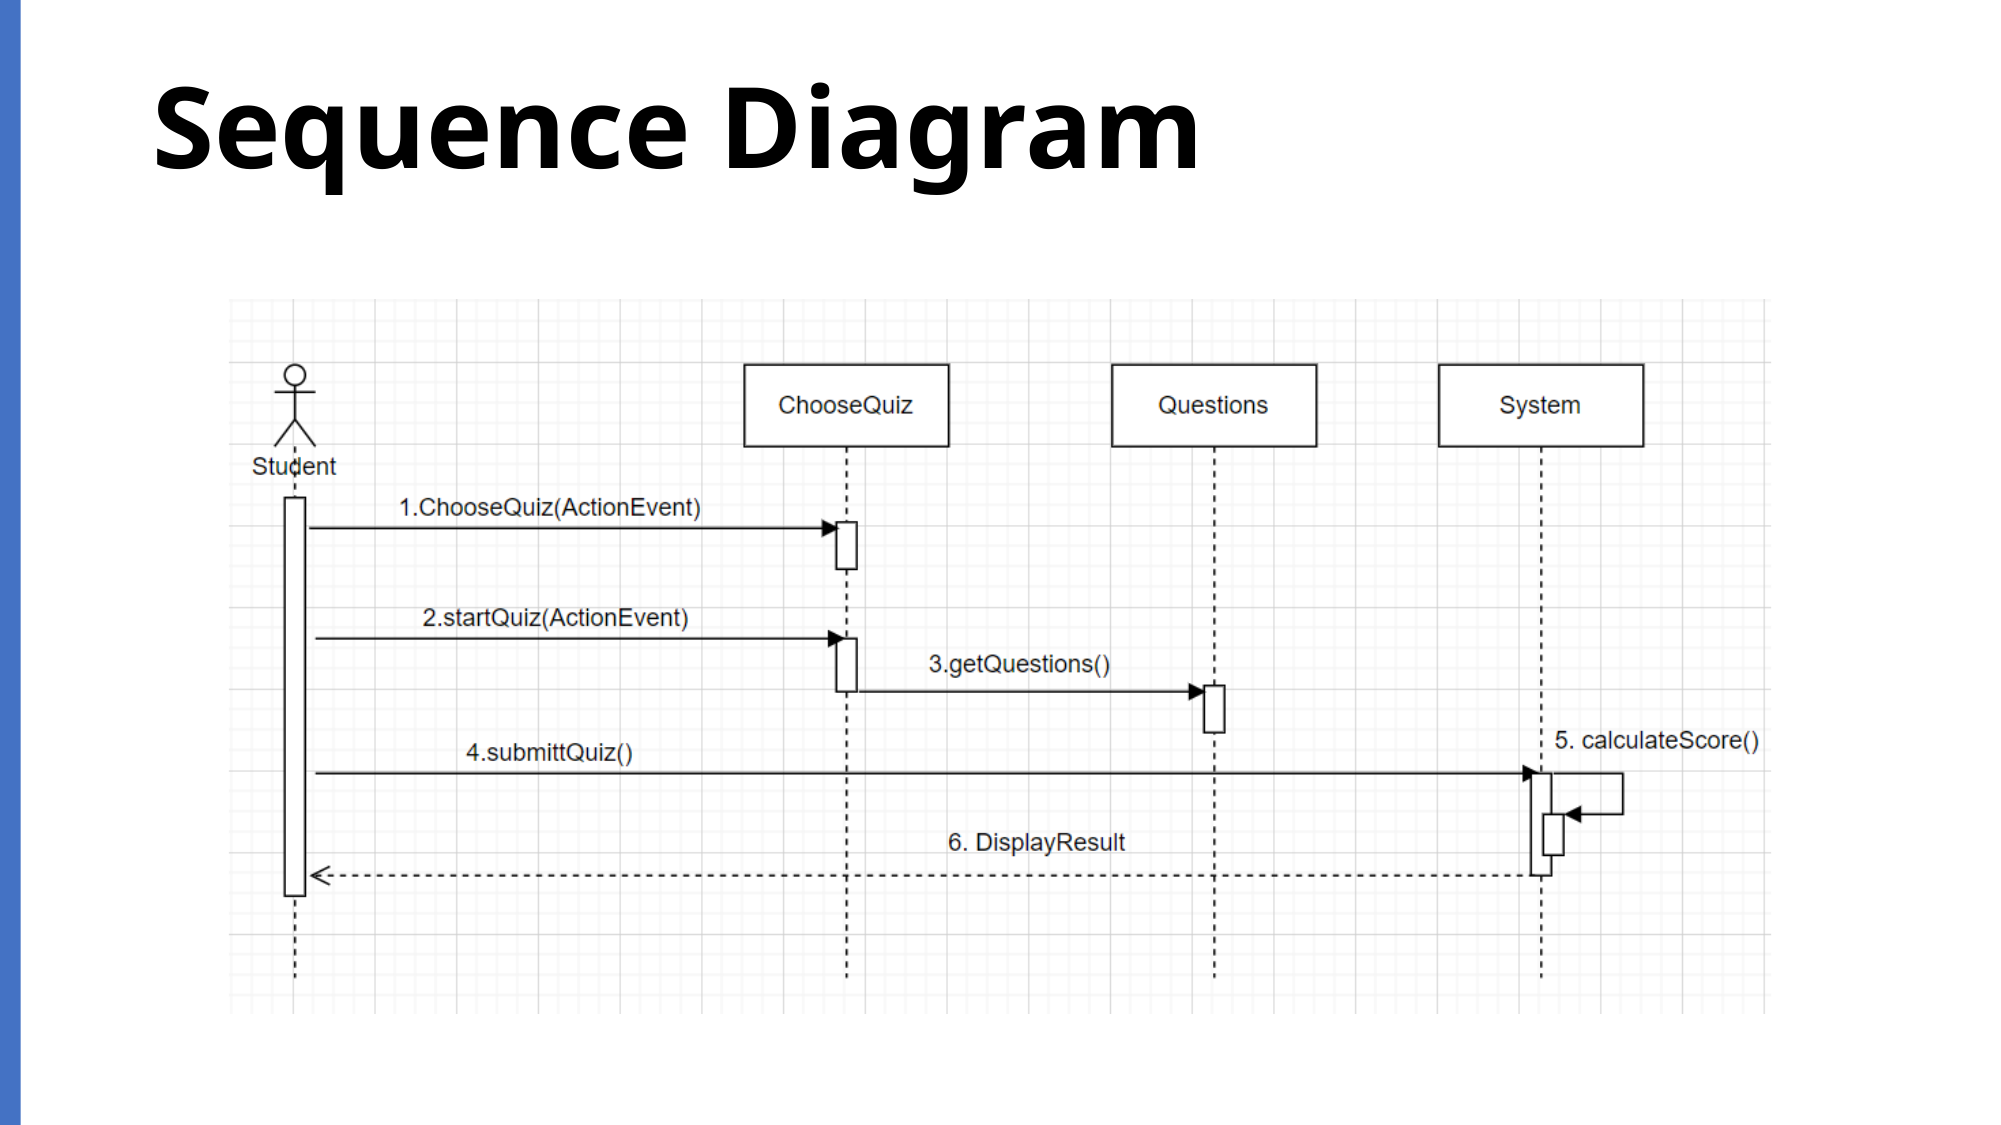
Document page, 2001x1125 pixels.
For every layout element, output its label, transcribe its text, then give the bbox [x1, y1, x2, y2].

text_box [0, 0, 21, 1125]
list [228, 299, 1771, 1014]
title Sequence Diagram [137, 47, 1863, 201]
